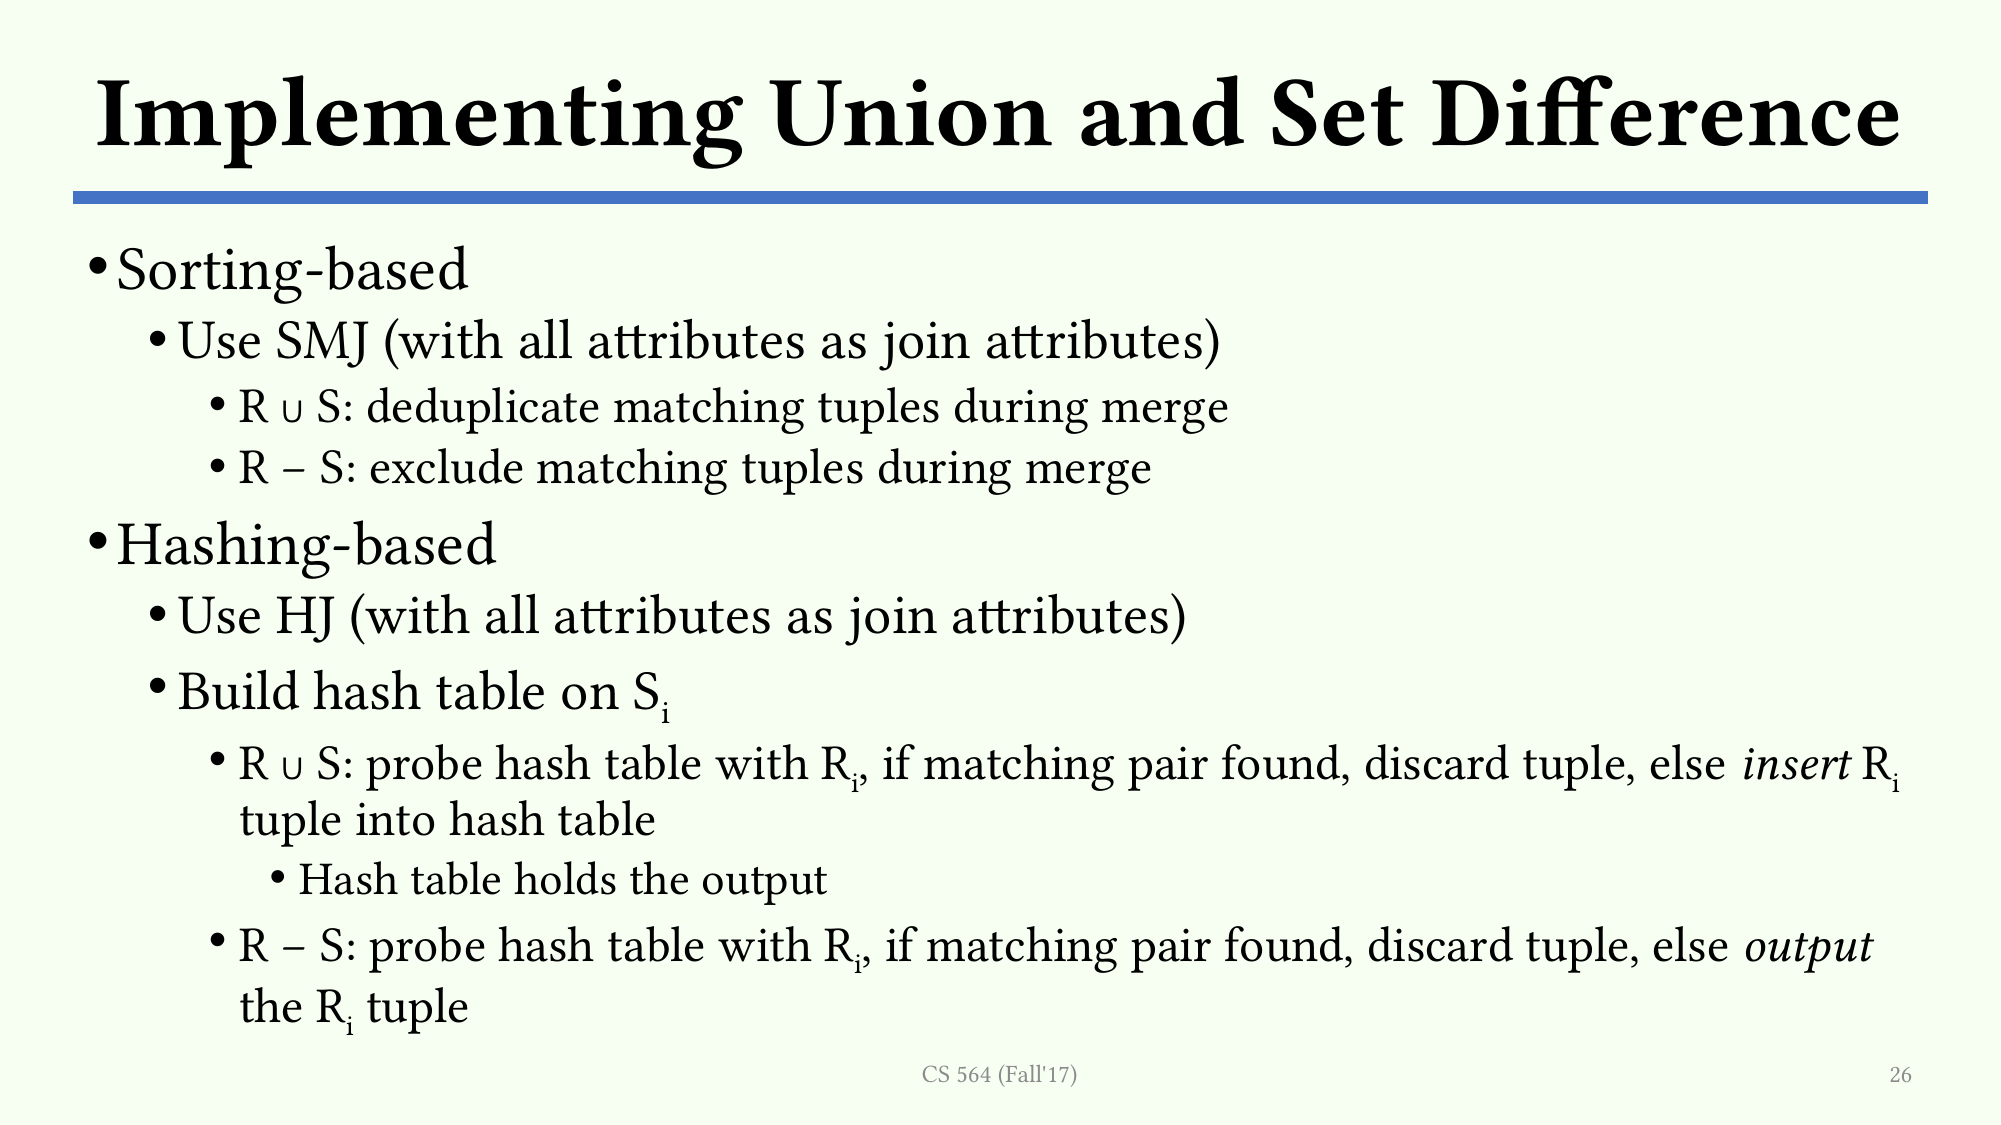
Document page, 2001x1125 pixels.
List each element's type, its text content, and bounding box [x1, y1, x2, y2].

title Implementing Union and Set Difference [72, 35, 1928, 191]
slide_number 26 [1412, 1042, 1928, 1103]
list Sorting-based Use SMJ (with all attributes as join attributes) R ∪ S: deduplicate matching tuples during merge R − S: exclude matching tuples during merge Hashing-based Use HJ (with all attributes as join attributes) Build hash table on Si R ∪ S: probe hash table with Ri, if matching pair found, discard tuple, else insert Ri tuple into hash table Hash table holds the output R − S: probe hash table with Ri, if matching pair found, discard tuple, else output the Ri tuple [72, 227, 1928, 1043]
footer CS 564 (Fall'17) [662, 1042, 1338, 1103]
